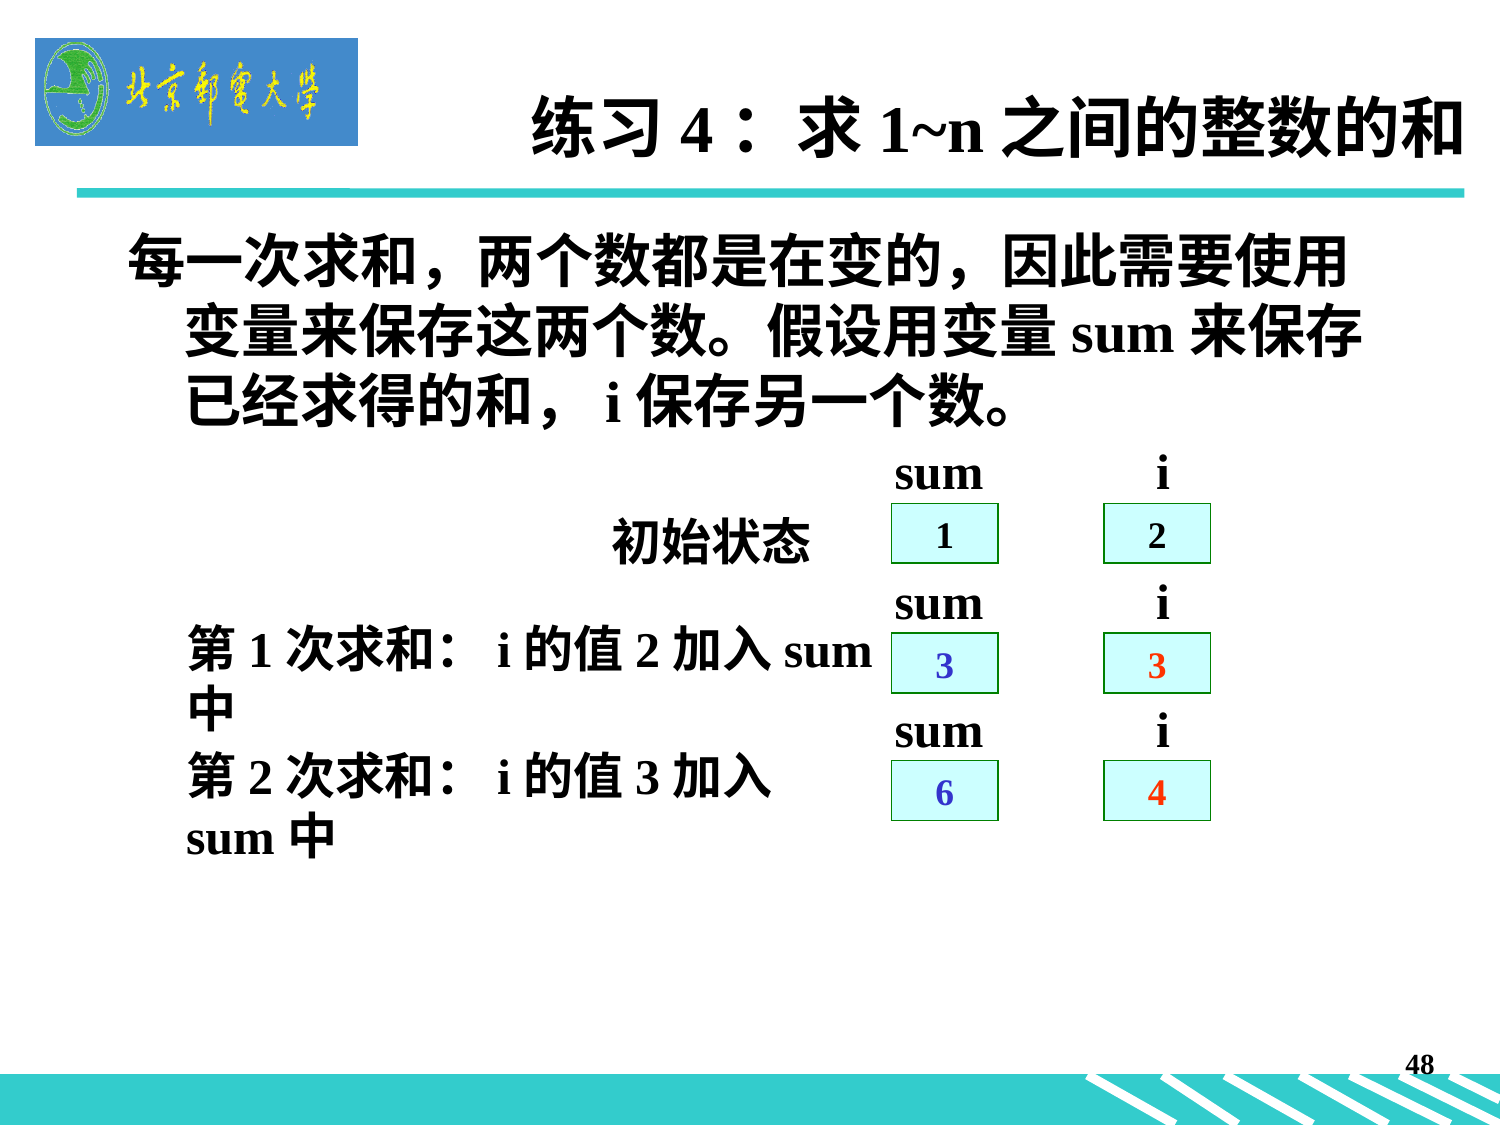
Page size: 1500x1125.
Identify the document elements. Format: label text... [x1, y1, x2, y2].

text_box 第1次求和：i的值2加入sum中 [171, 609, 892, 830]
picture [34, 37, 358, 146]
text_box i [1092, 562, 1235, 638]
text_box 3 [892, 638, 998, 689]
text_box 2 [1104, 508, 1211, 562]
text_box 初始状态 [596, 503, 833, 579]
text_box 3 [1104, 638, 1211, 689]
slide_number 48 [1137, 1037, 1451, 1113]
text_box sum [879, 432, 1022, 508]
text_box sum [879, 689, 1022, 765]
text_box i [1092, 689, 1235, 765]
text_box i [1092, 432, 1235, 508]
list 每一次求和，两个数都是在变的，因此需要使用变量来保存这两个数。假设用变量sum来保存已经求得的和，i保存另一个数。 [112, 216, 1388, 974]
text_box 1 [891, 508, 998, 562]
title 练习4：求1~n之间的整数的和 [207, 66, 1483, 185]
text_box 6 [891, 765, 998, 821]
text_box sum [879, 562, 1022, 638]
text_box 第2次求和：i的值3加入sum中 [171, 737, 869, 957]
text_box 4 [1104, 765, 1211, 821]
